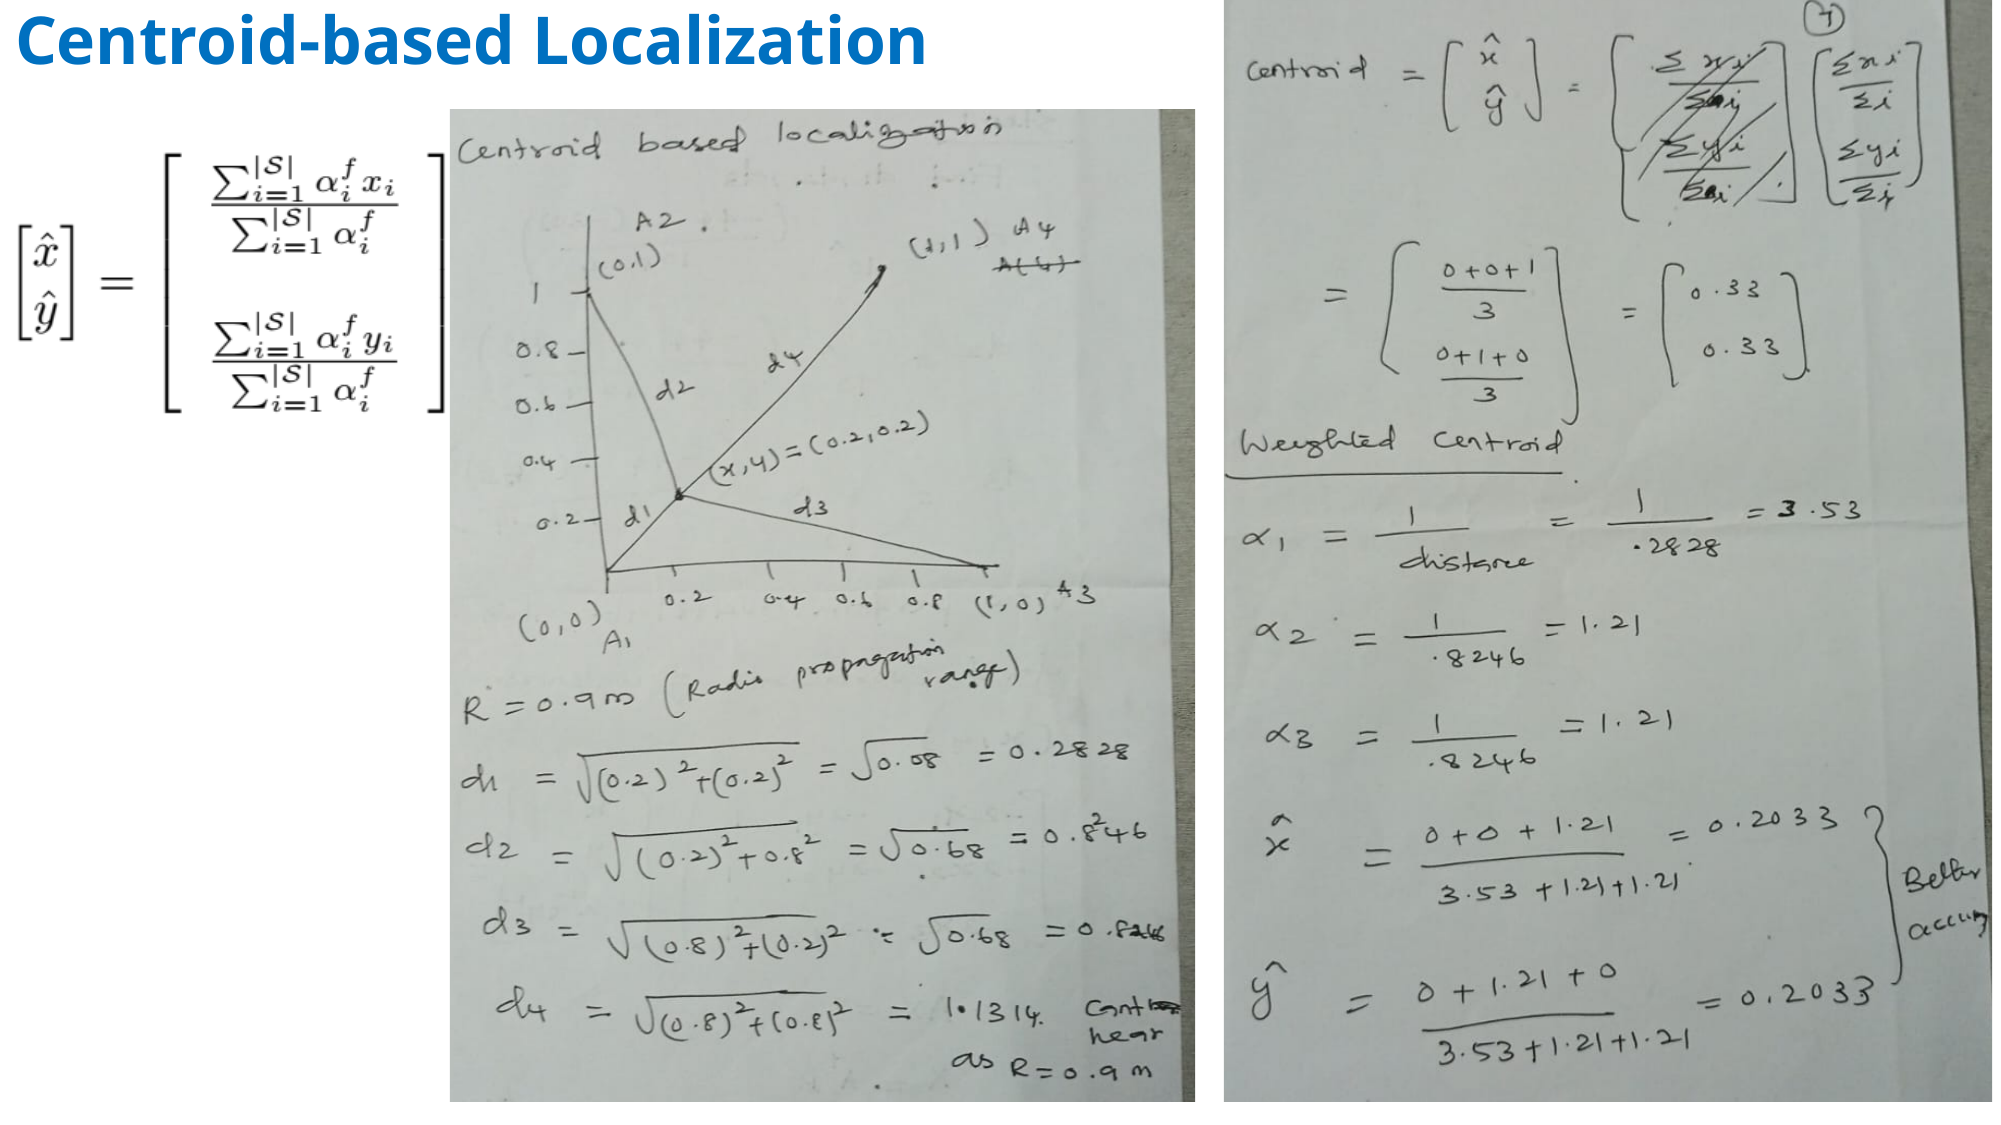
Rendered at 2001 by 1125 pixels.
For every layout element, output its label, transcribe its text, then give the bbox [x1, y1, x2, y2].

title Centroid-based Localization [0, 0, 1223, 88]
picture [1223, 0, 1993, 1102]
picture [0, 109, 1196, 1102]
